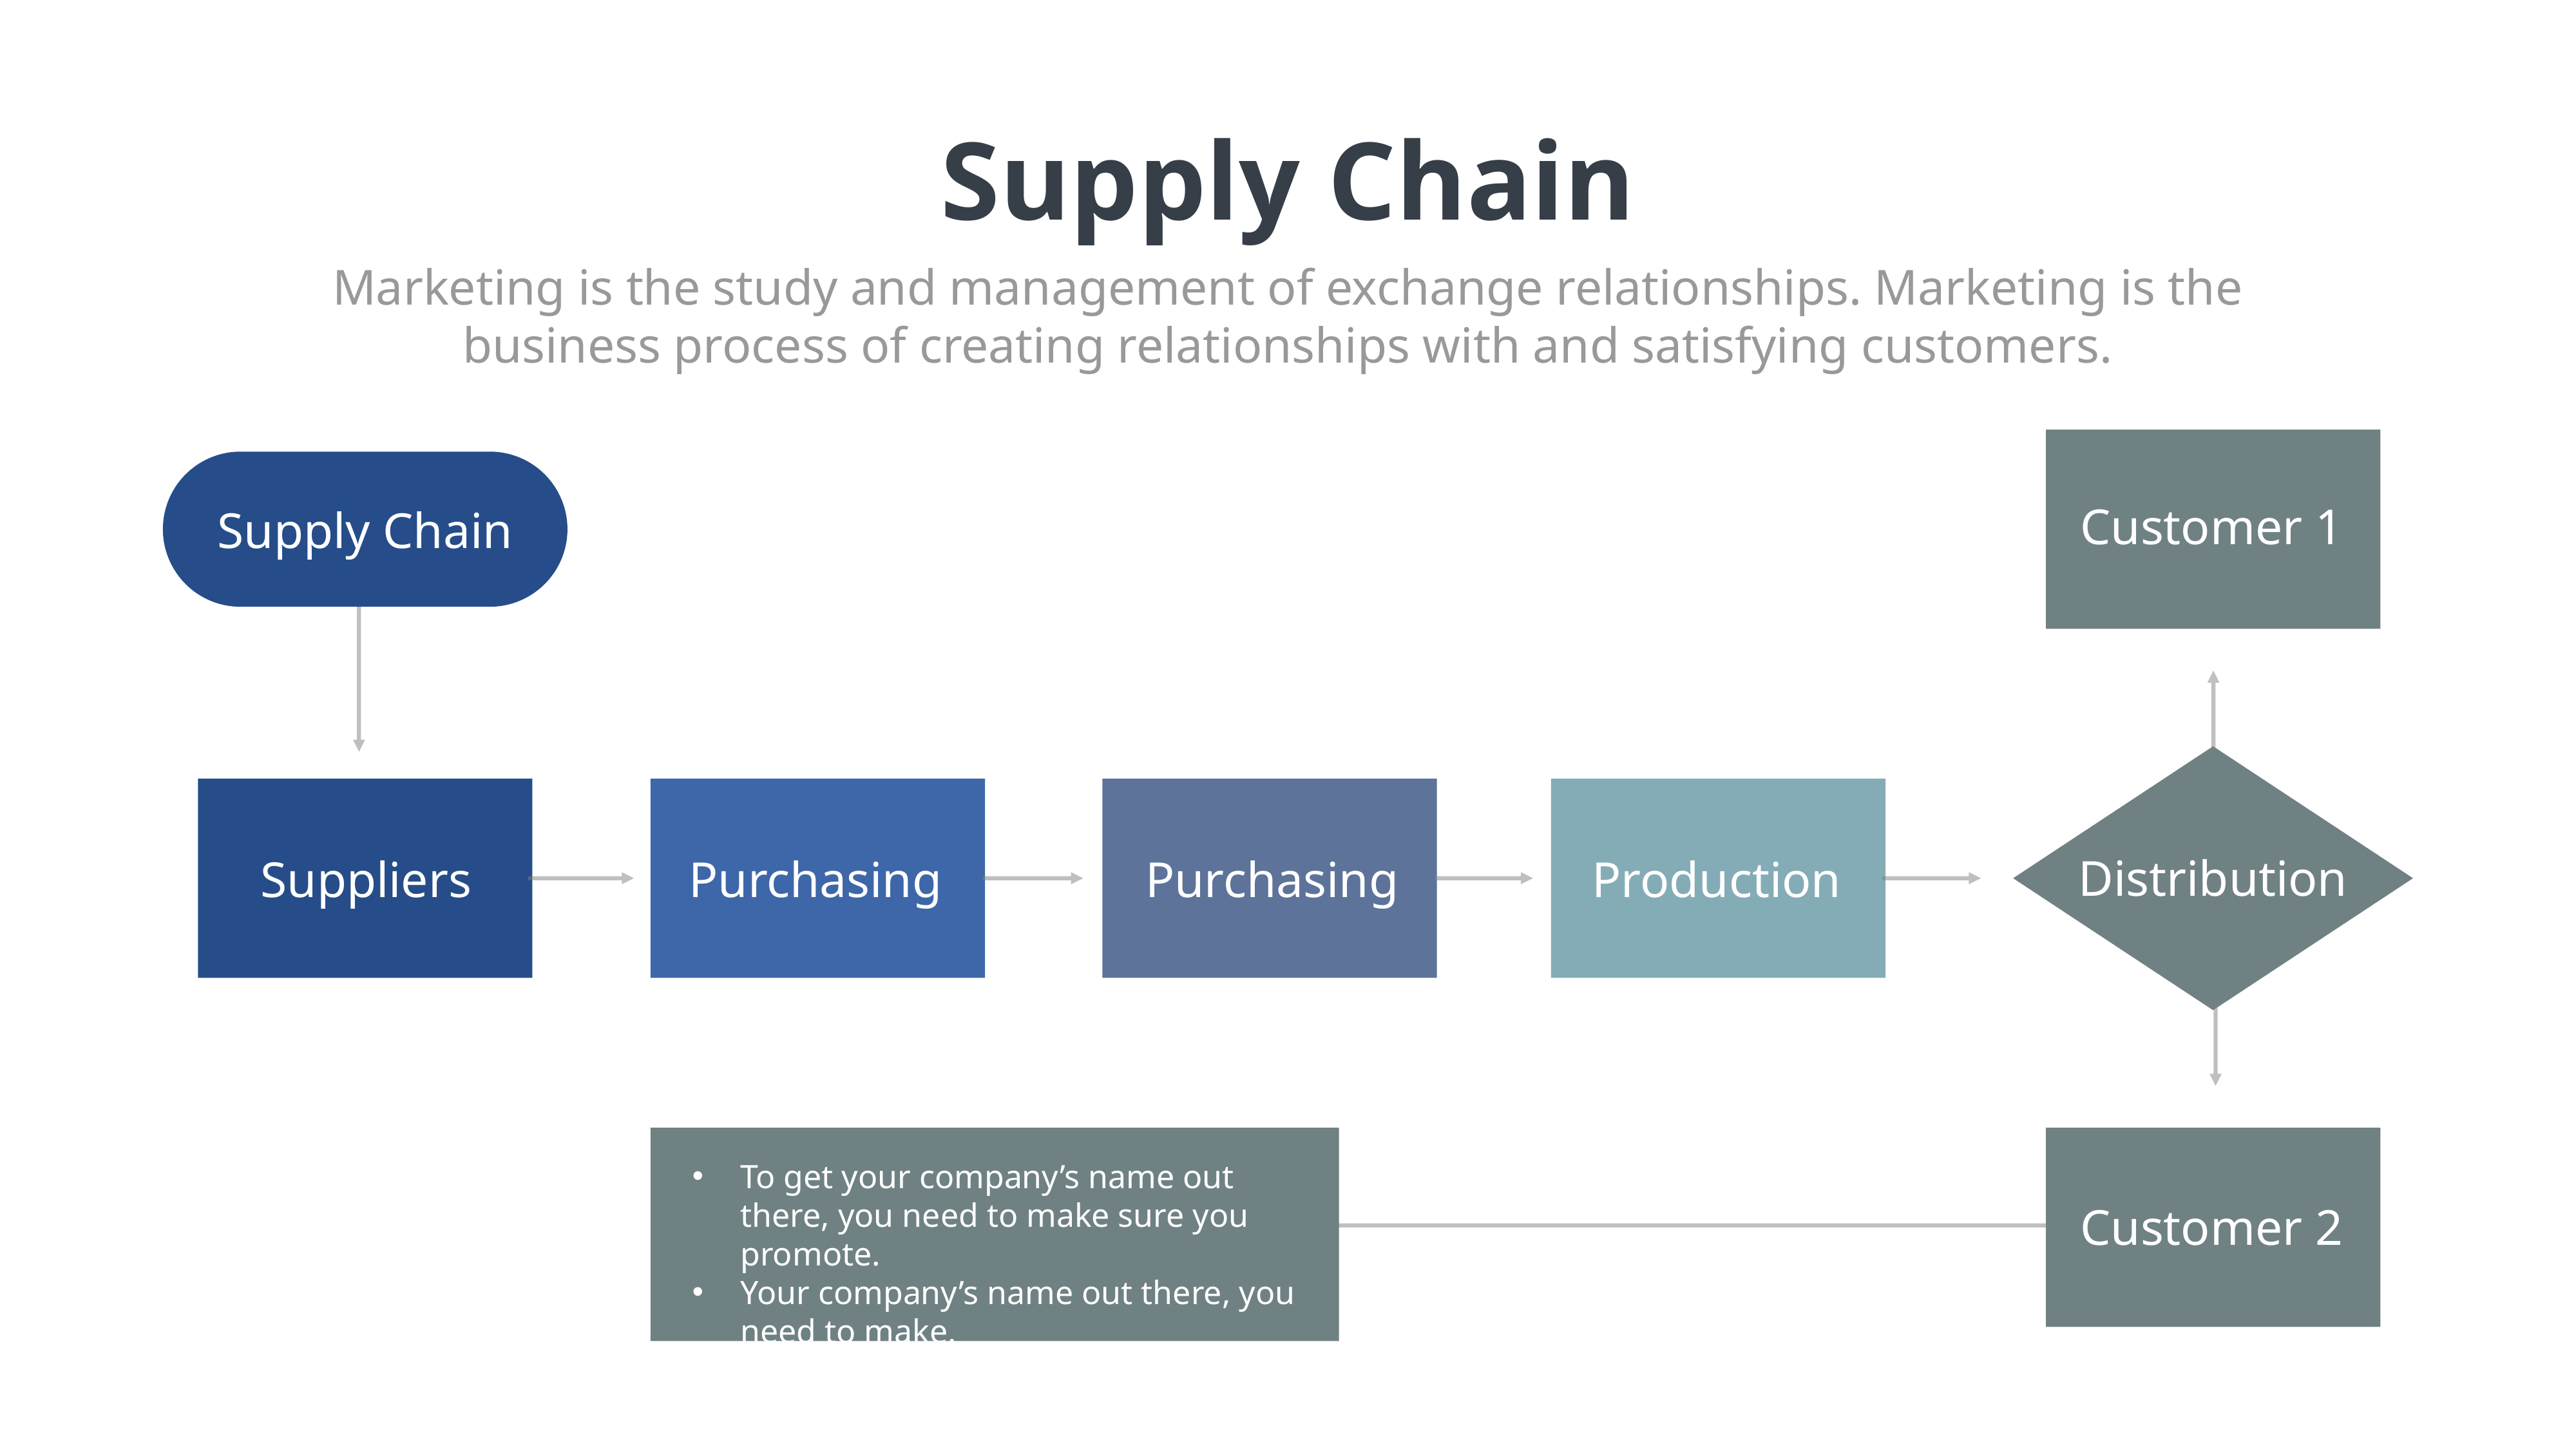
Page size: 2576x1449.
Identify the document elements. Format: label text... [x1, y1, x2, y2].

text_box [162, 429, 2414, 1341]
text_box Marketing is the study and management of exchange relationships. Marketing is the business process of creating relationships with and satisfying customers. [281, 251, 2295, 377]
text_box Supply Chain [931, 108, 1645, 247]
